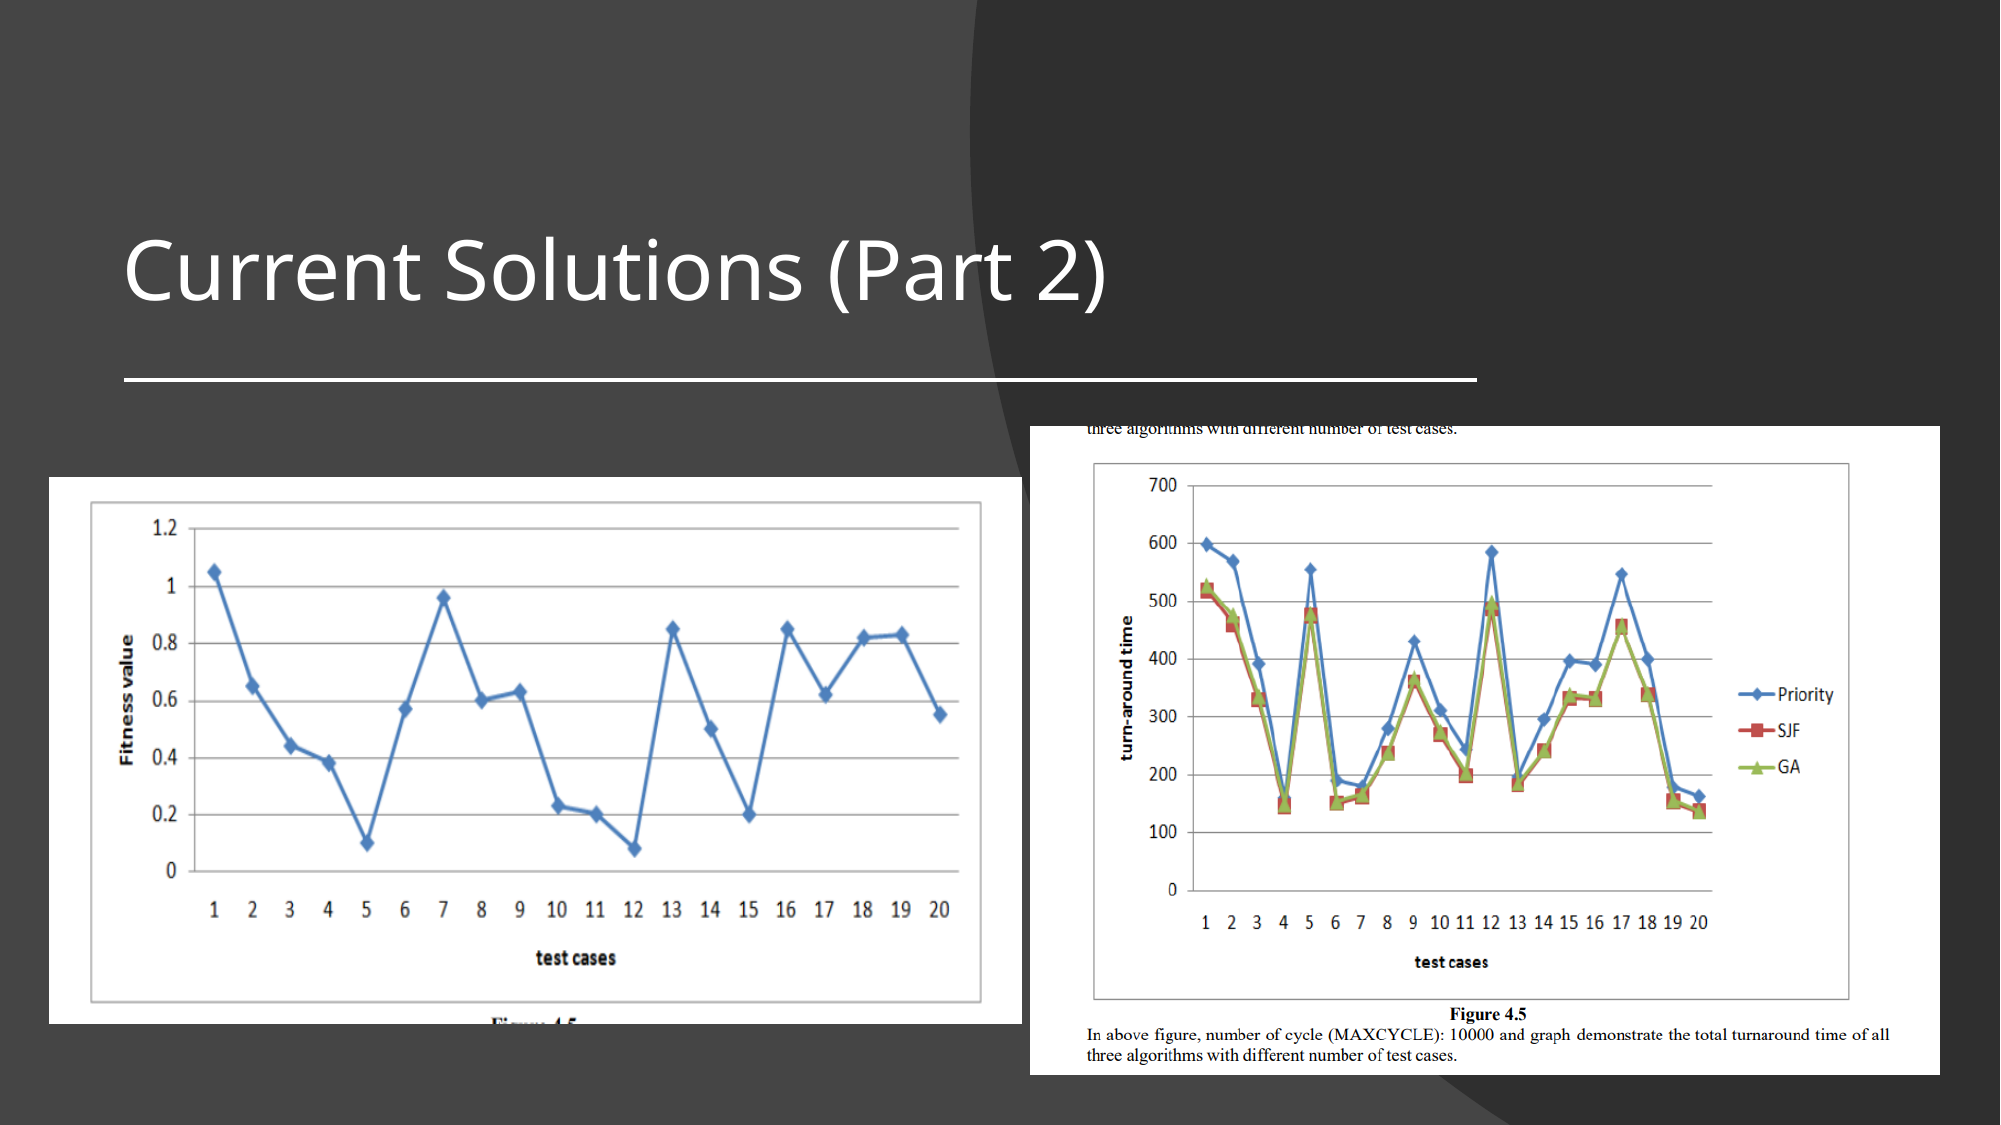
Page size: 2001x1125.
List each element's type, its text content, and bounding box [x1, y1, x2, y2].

picture [1030, 426, 1940, 1075]
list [49, 477, 1022, 1024]
title Current Solutions (Part 2) [107, 59, 1586, 327]
text_box [971, 0, 2000, 1125]
